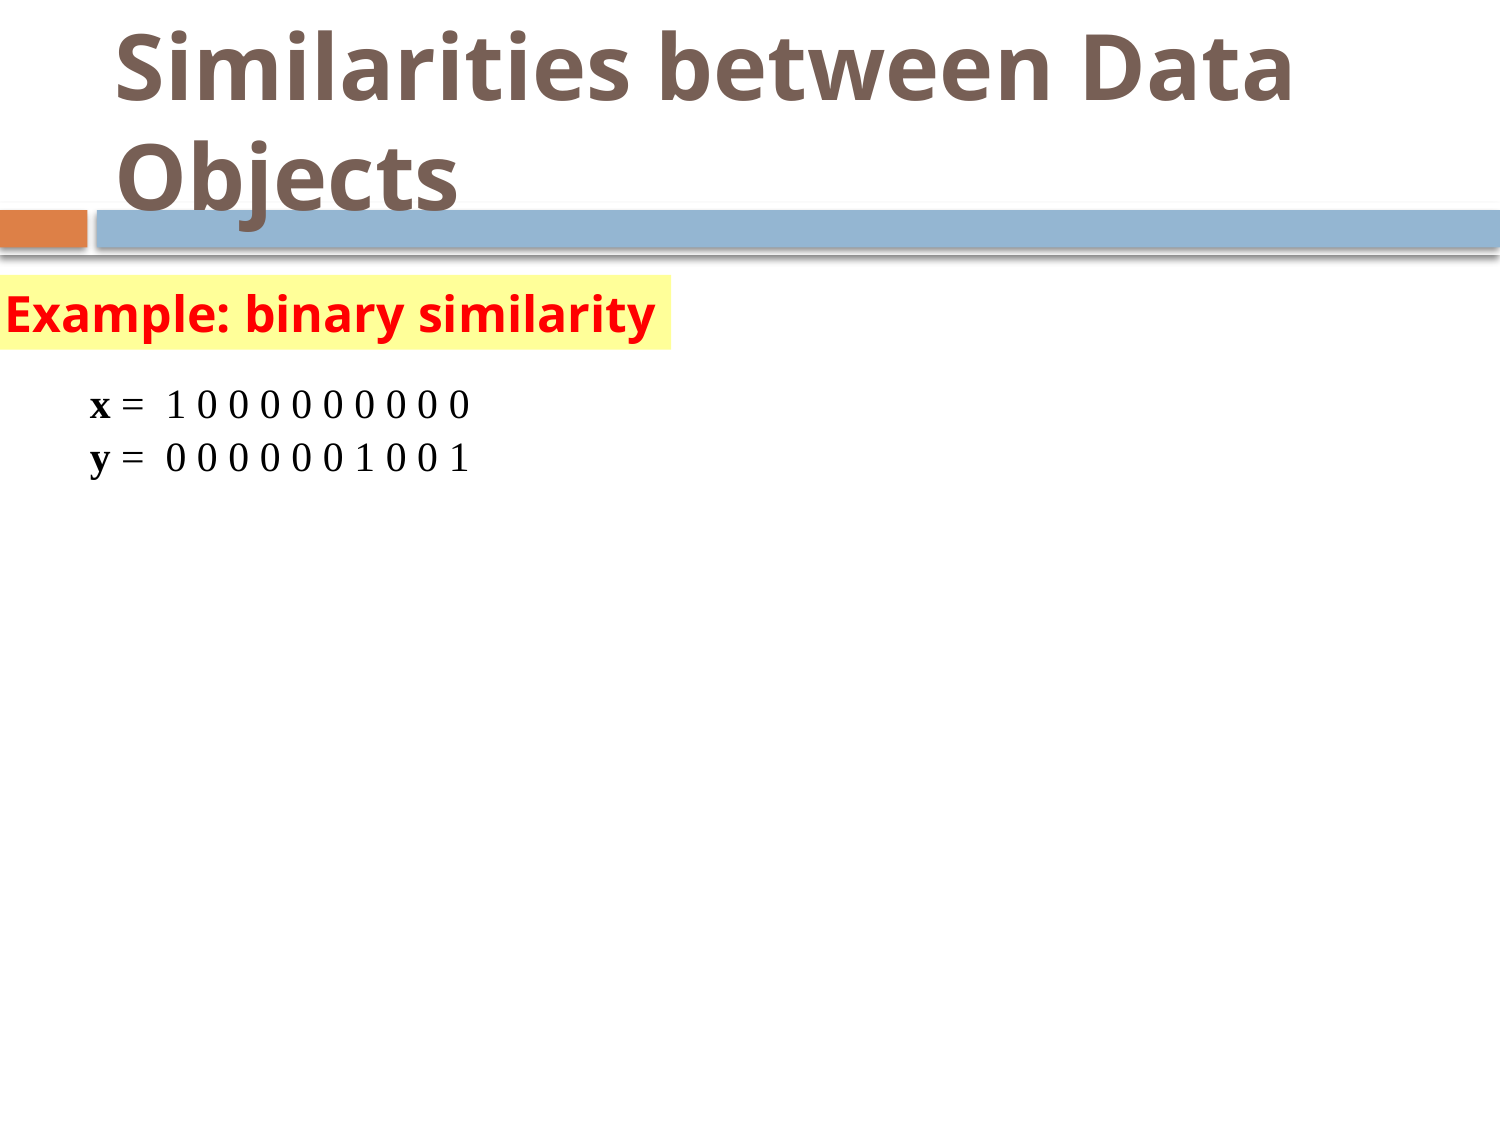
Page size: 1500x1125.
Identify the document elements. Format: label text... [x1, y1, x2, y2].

text_box x = 1 0 0 0 0 0 0 0 0 0 y = 0 0 0 0 0 0 1 0 0 1 [74, 375, 1438, 489]
title Similarities between Data Objects [99, 37, 1438, 200]
text_box Example: binary similarity [0, 274, 672, 350]
